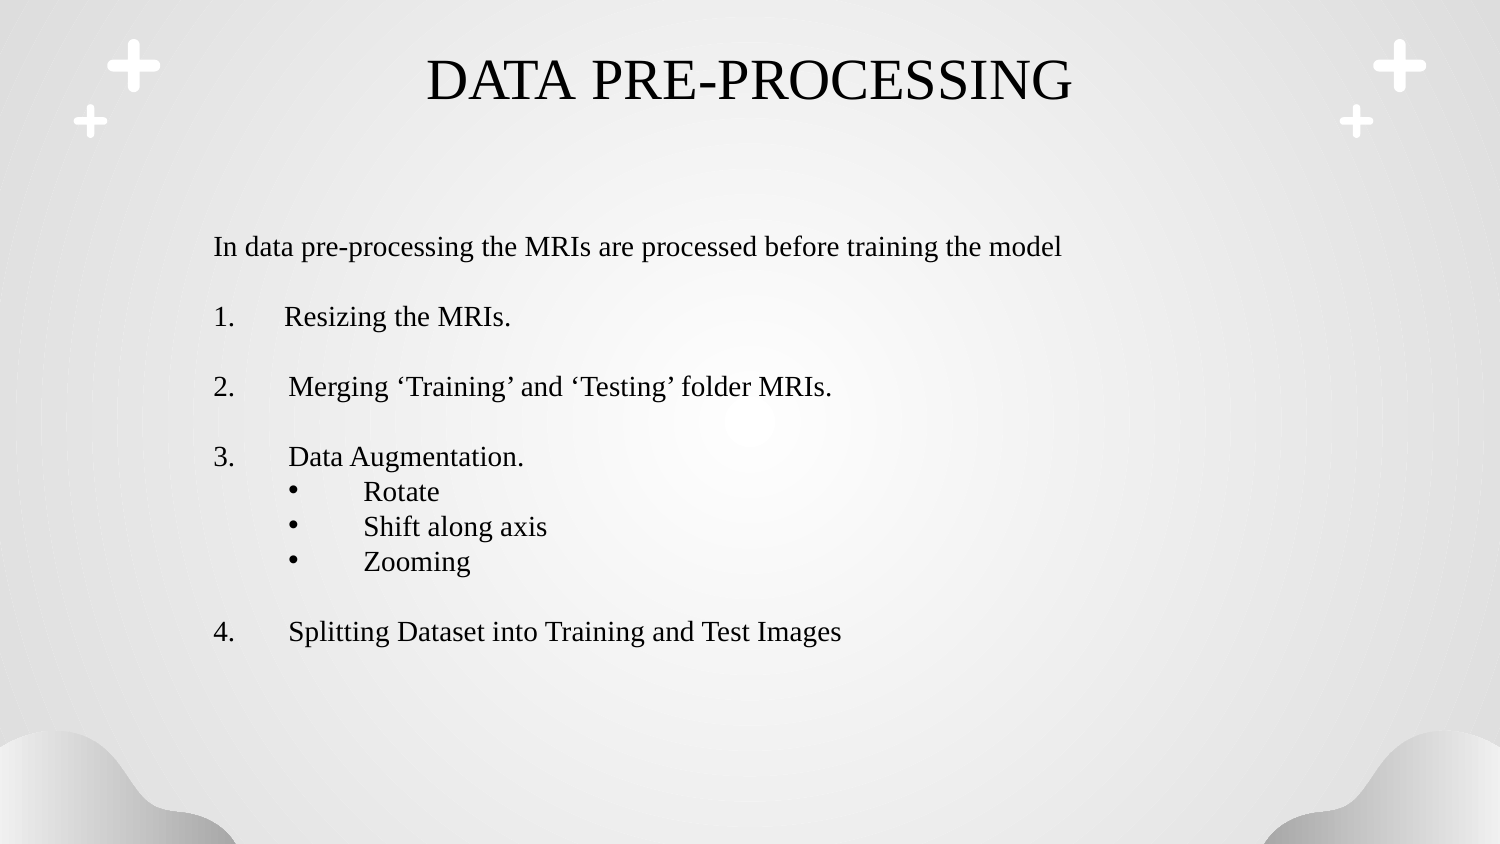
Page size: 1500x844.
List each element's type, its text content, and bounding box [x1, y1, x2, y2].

text_box DATA PRE-PROCESSING [160, 26, 1340, 127]
text_box In data pre-processing the MRIs are processed before training the model Resizing the MRIs. Merging ‘Training’ and ‘Testing’ folder MRIs. Data Augmentation. Rotate Shift along axis Zooming Splitting Dataset into Training and Test Images [177, 219, 1323, 655]
